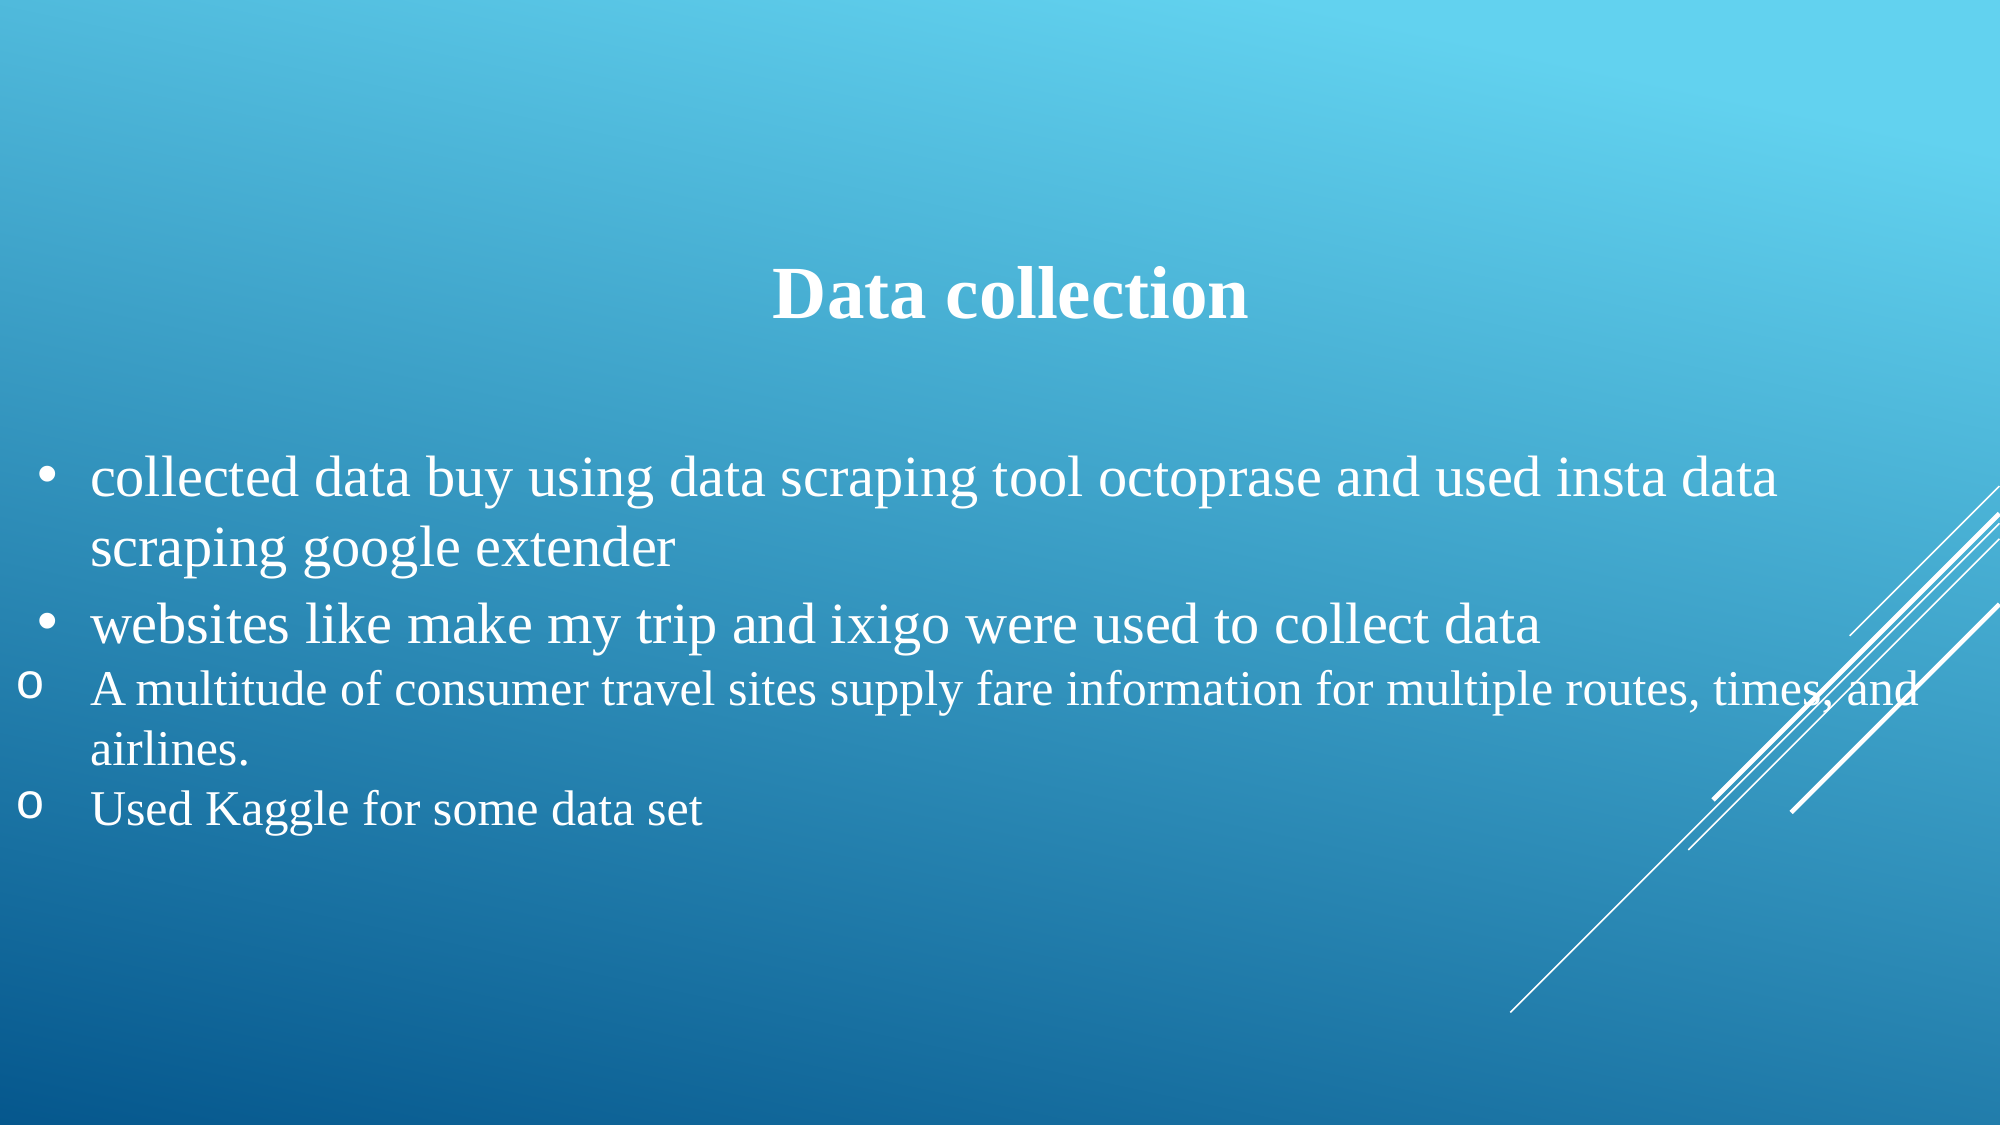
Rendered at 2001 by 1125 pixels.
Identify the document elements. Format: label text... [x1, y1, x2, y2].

list Data collection collected data buy using data scraping tool octoprase and used insta data scraping google extender websites like make my trip and ixigo were used to collect data A multitude of consumer travel sites supply fare information for multiple routes, times, and airlines. Used Kaggle for some data set [0, 0, 2000, 1125]
